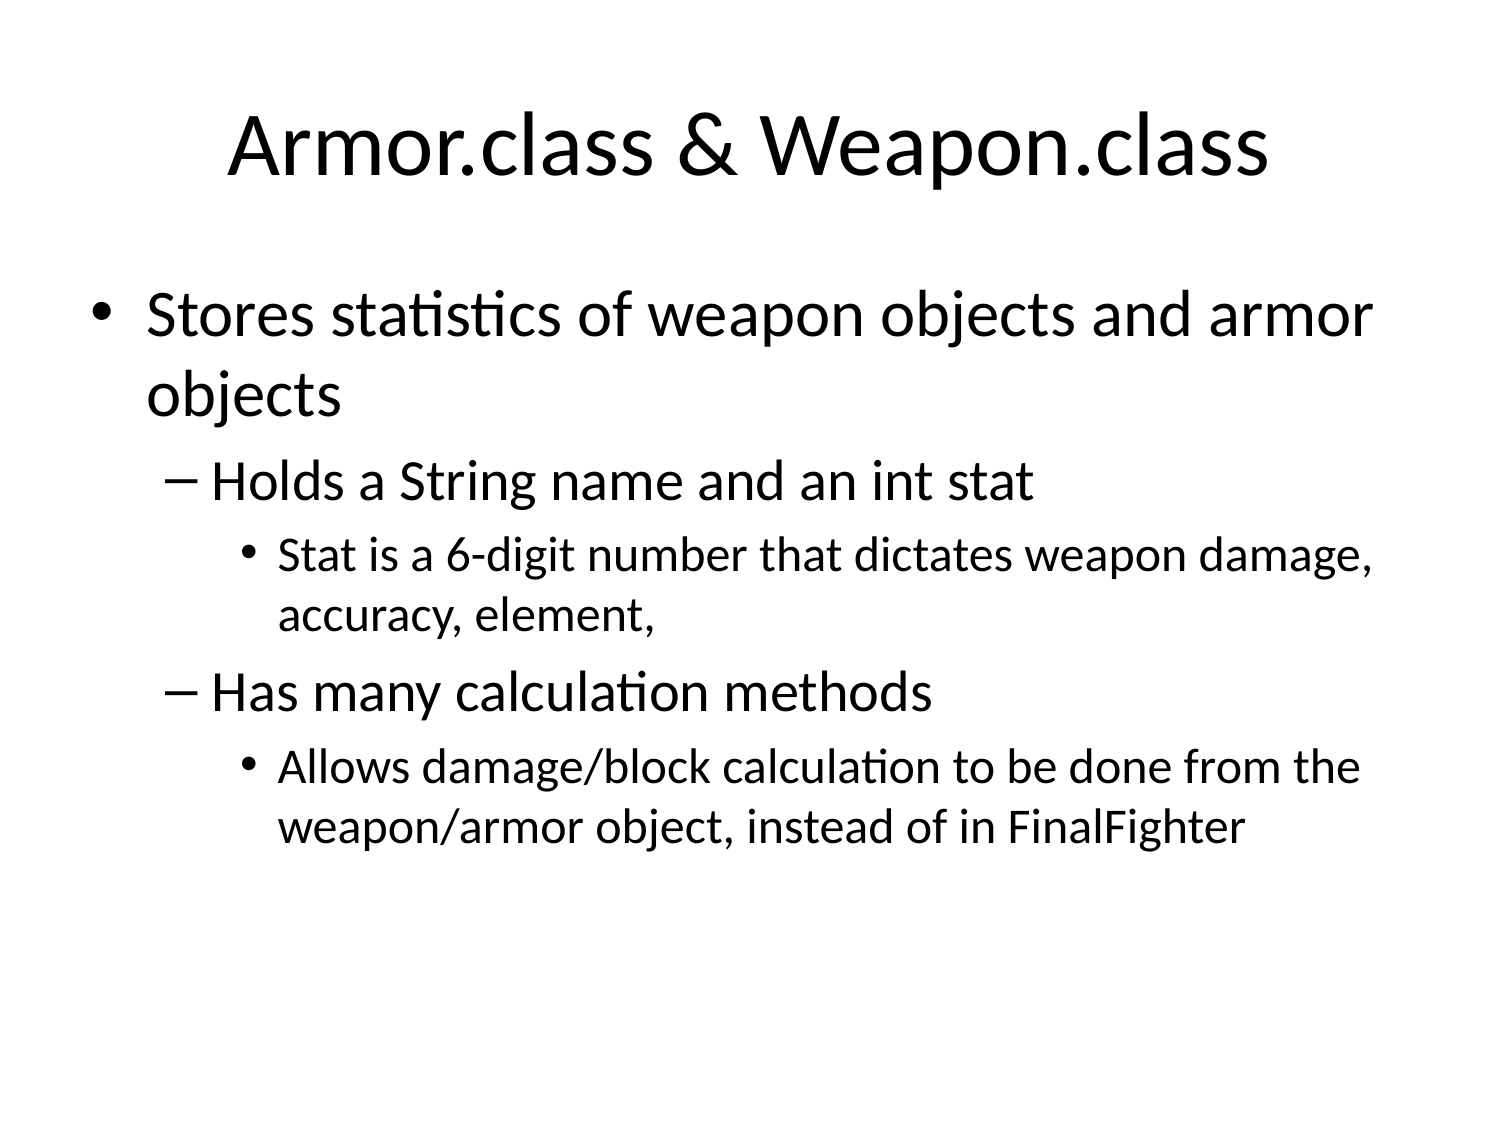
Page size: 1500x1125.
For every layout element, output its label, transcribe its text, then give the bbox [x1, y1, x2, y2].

list Stores statistics of weapon objects and armor objects Holds a String name and an int stat Stat is a 6-digit number that dictates weapon damage, accuracy, element, Has many calculation methods Allows damage/block calculation to be done from the weapon/armor object, instead of in FinalFighter [75, 262, 1425, 1005]
title Armor.class & Weapon.class [75, 45, 1425, 233]
